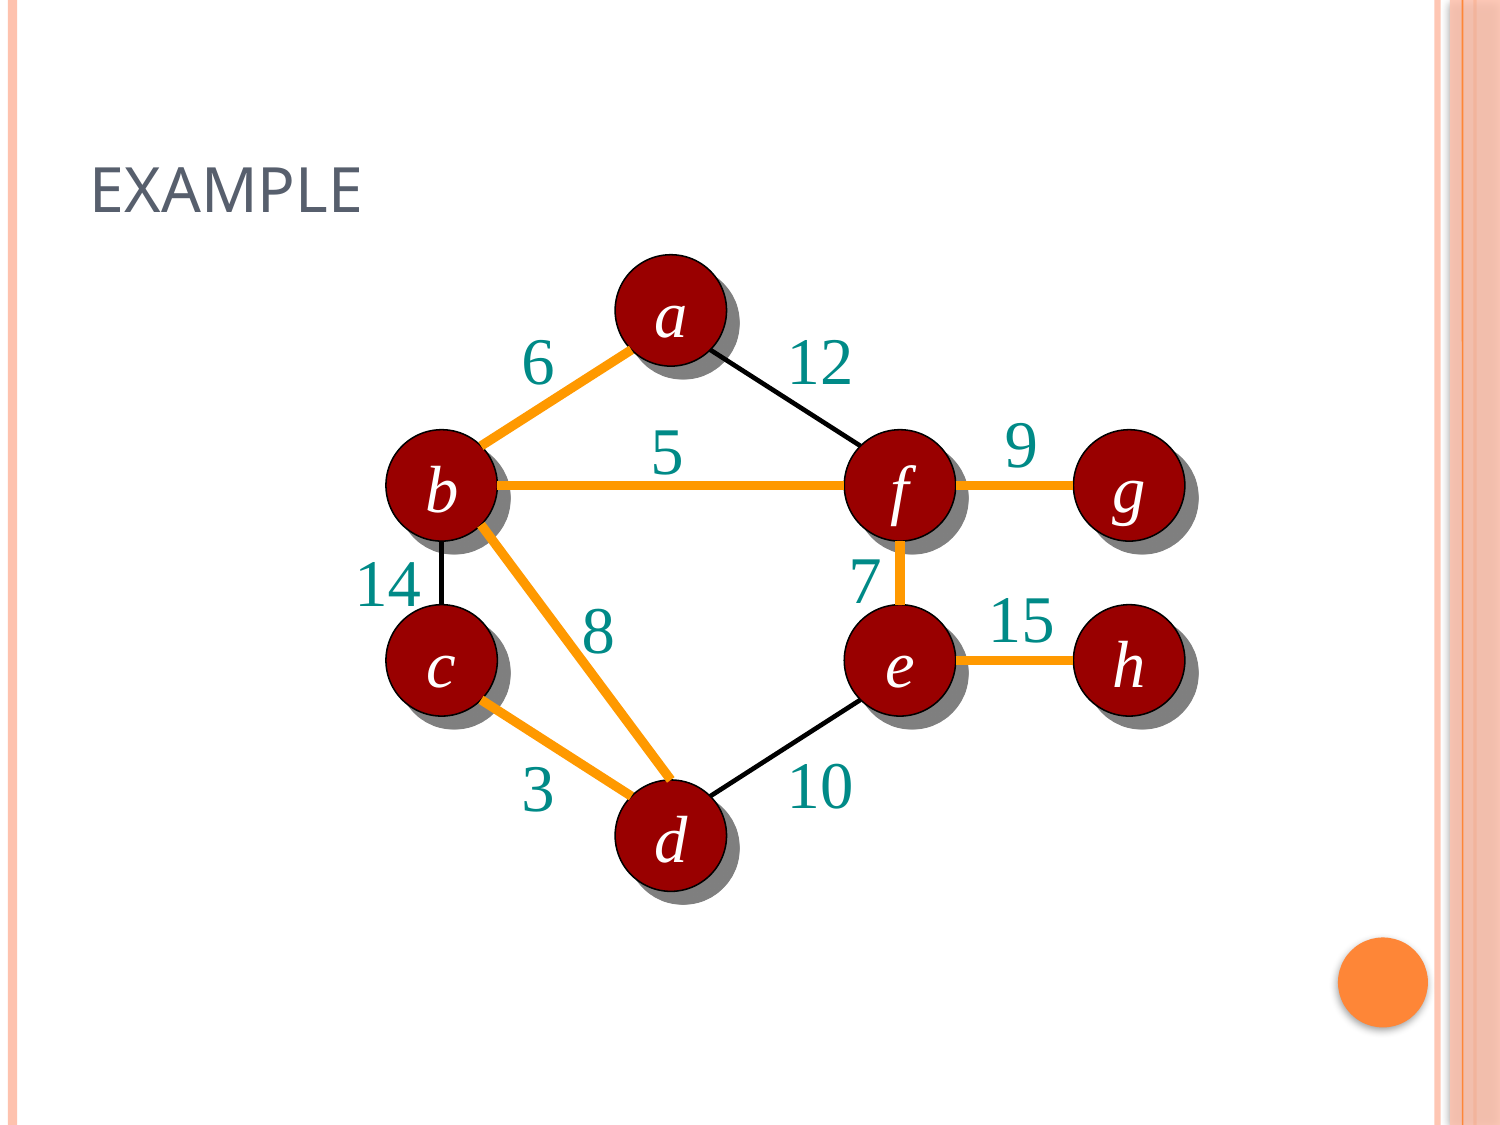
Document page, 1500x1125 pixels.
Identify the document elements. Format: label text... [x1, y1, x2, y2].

title Example [75, 45, 1338, 233]
text_box 9 [989, 393, 1053, 483]
text_box 6 [506, 310, 570, 346]
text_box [480, 789, 633, 797]
text_box c [385, 604, 474, 717]
text_box 5 [635, 400, 699, 483]
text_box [480, 524, 672, 781]
text_box f [844, 429, 956, 541]
text_box g [1073, 429, 1185, 542]
text_box 7 [833, 529, 897, 624]
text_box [709, 349, 862, 447]
text_box h [1073, 604, 1185, 717]
text_box 3 [506, 805, 570, 833]
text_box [709, 699, 862, 797]
text_box 15 [972, 568, 1070, 658]
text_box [480, 349, 633, 447]
text_box a [615, 254, 727, 367]
text_box 10 [771, 734, 869, 829]
text_box 12 [771, 310, 869, 406]
text_box b [385, 429, 498, 542]
text_box e [844, 604, 956, 717]
text_box 14 [339, 531, 437, 627]
text_box d [615, 780, 727, 892]
